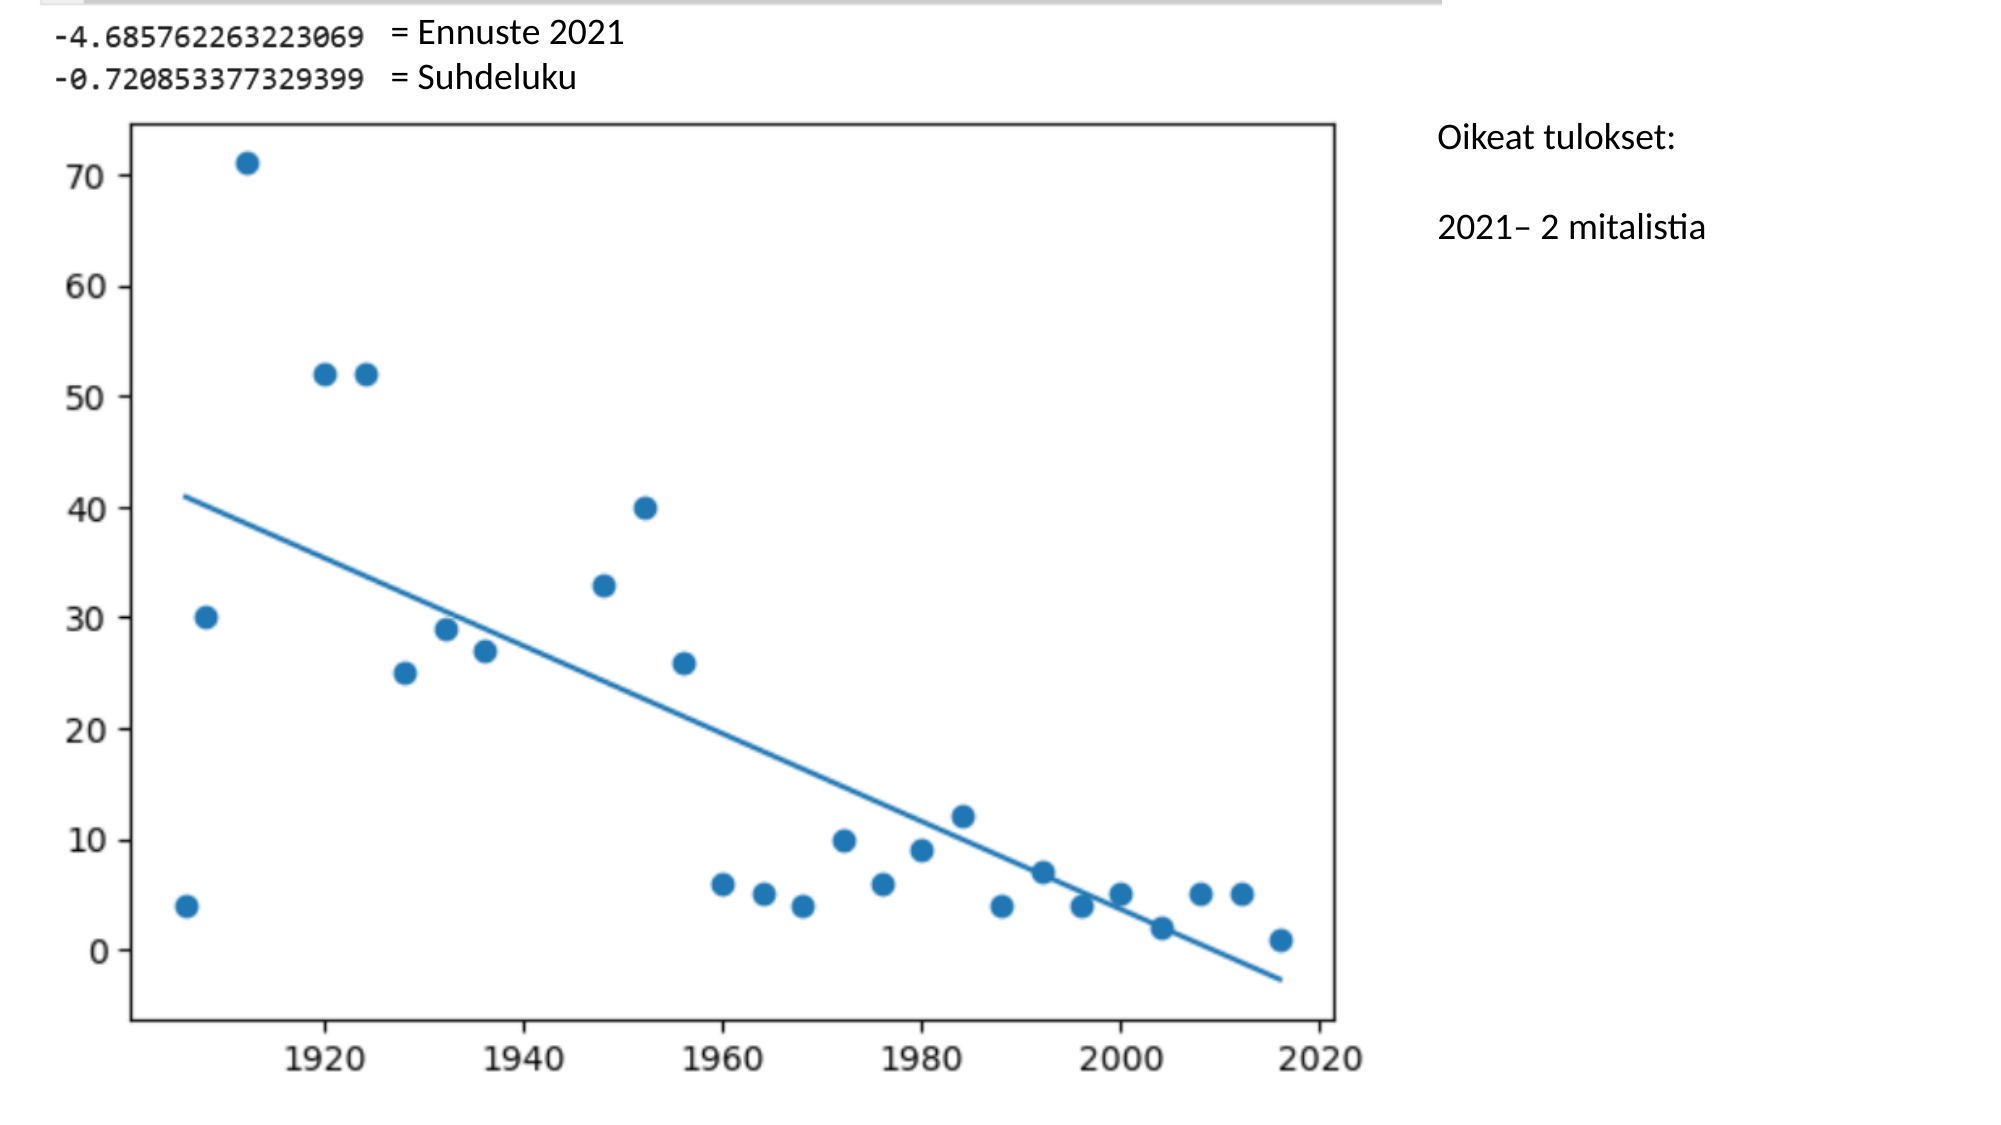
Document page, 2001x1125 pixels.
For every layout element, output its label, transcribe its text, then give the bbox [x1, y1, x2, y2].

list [0, 0, 1442, 1125]
text_box Oikeat tulokset: 2021– 2 mitalistia [1442, 104, 1863, 300]
